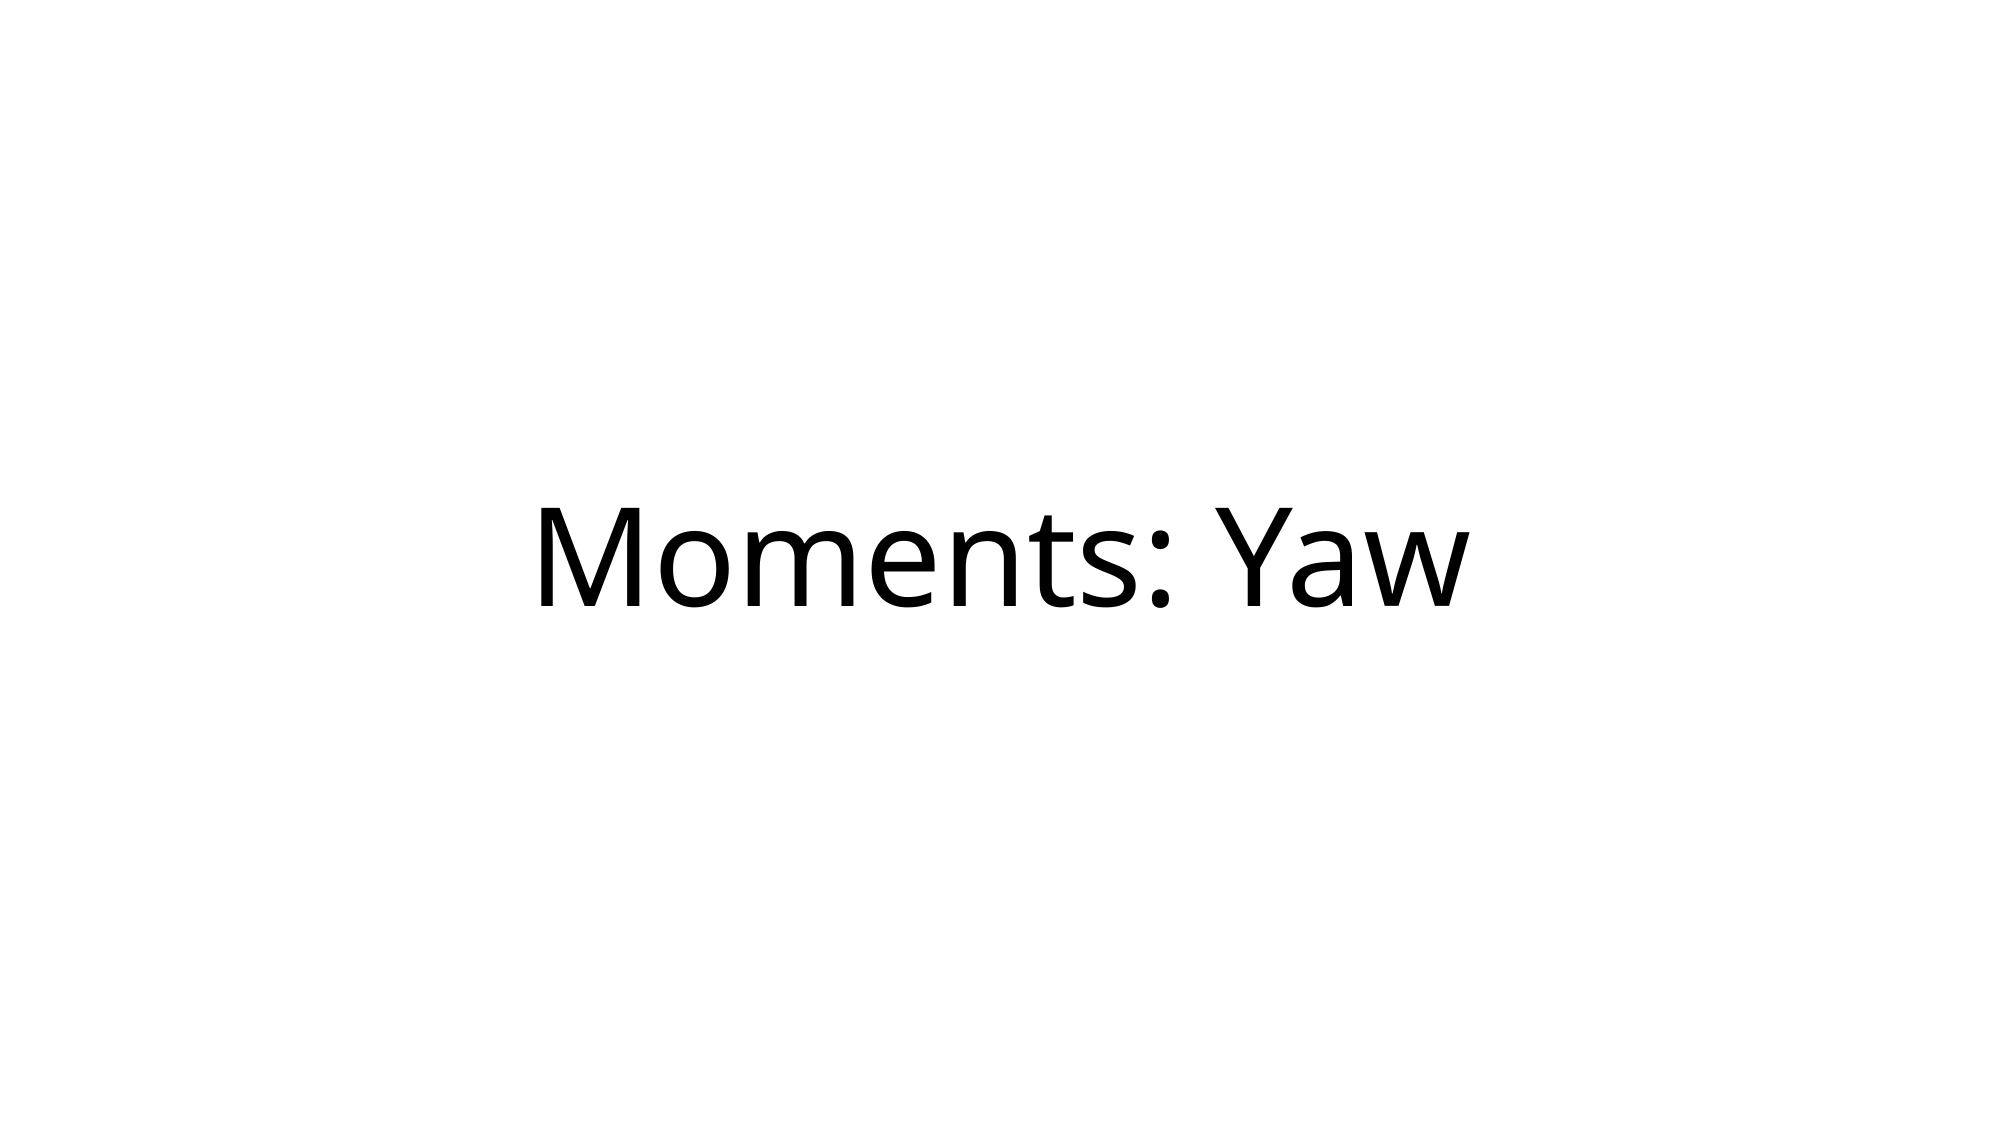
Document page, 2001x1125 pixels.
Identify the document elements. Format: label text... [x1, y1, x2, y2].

list Moments: Yaw [137, 205, 1863, 920]
